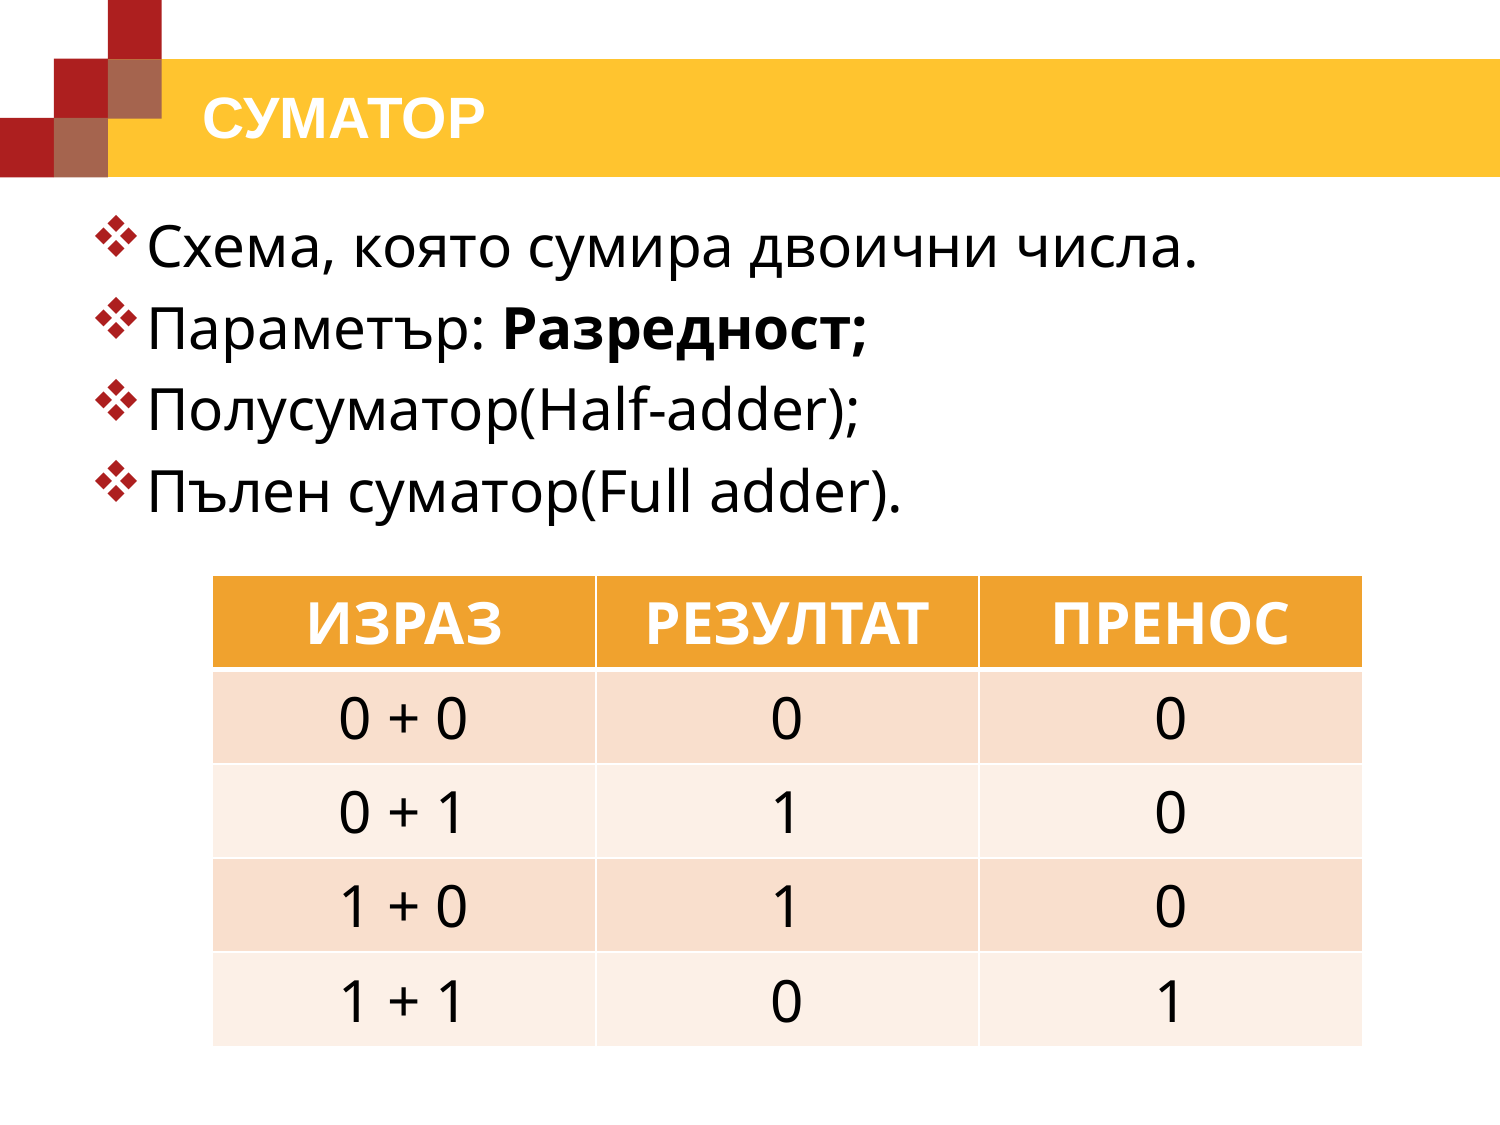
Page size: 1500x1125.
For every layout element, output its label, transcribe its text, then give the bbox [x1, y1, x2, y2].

text_box Схема, която сумира двоични числа. Параметър: Разредност; Полусуматор(Half-adder); Пълен суматор(Full adder). [74, 201, 1425, 1063]
title СУМАТОР [187, 74, 1401, 156]
